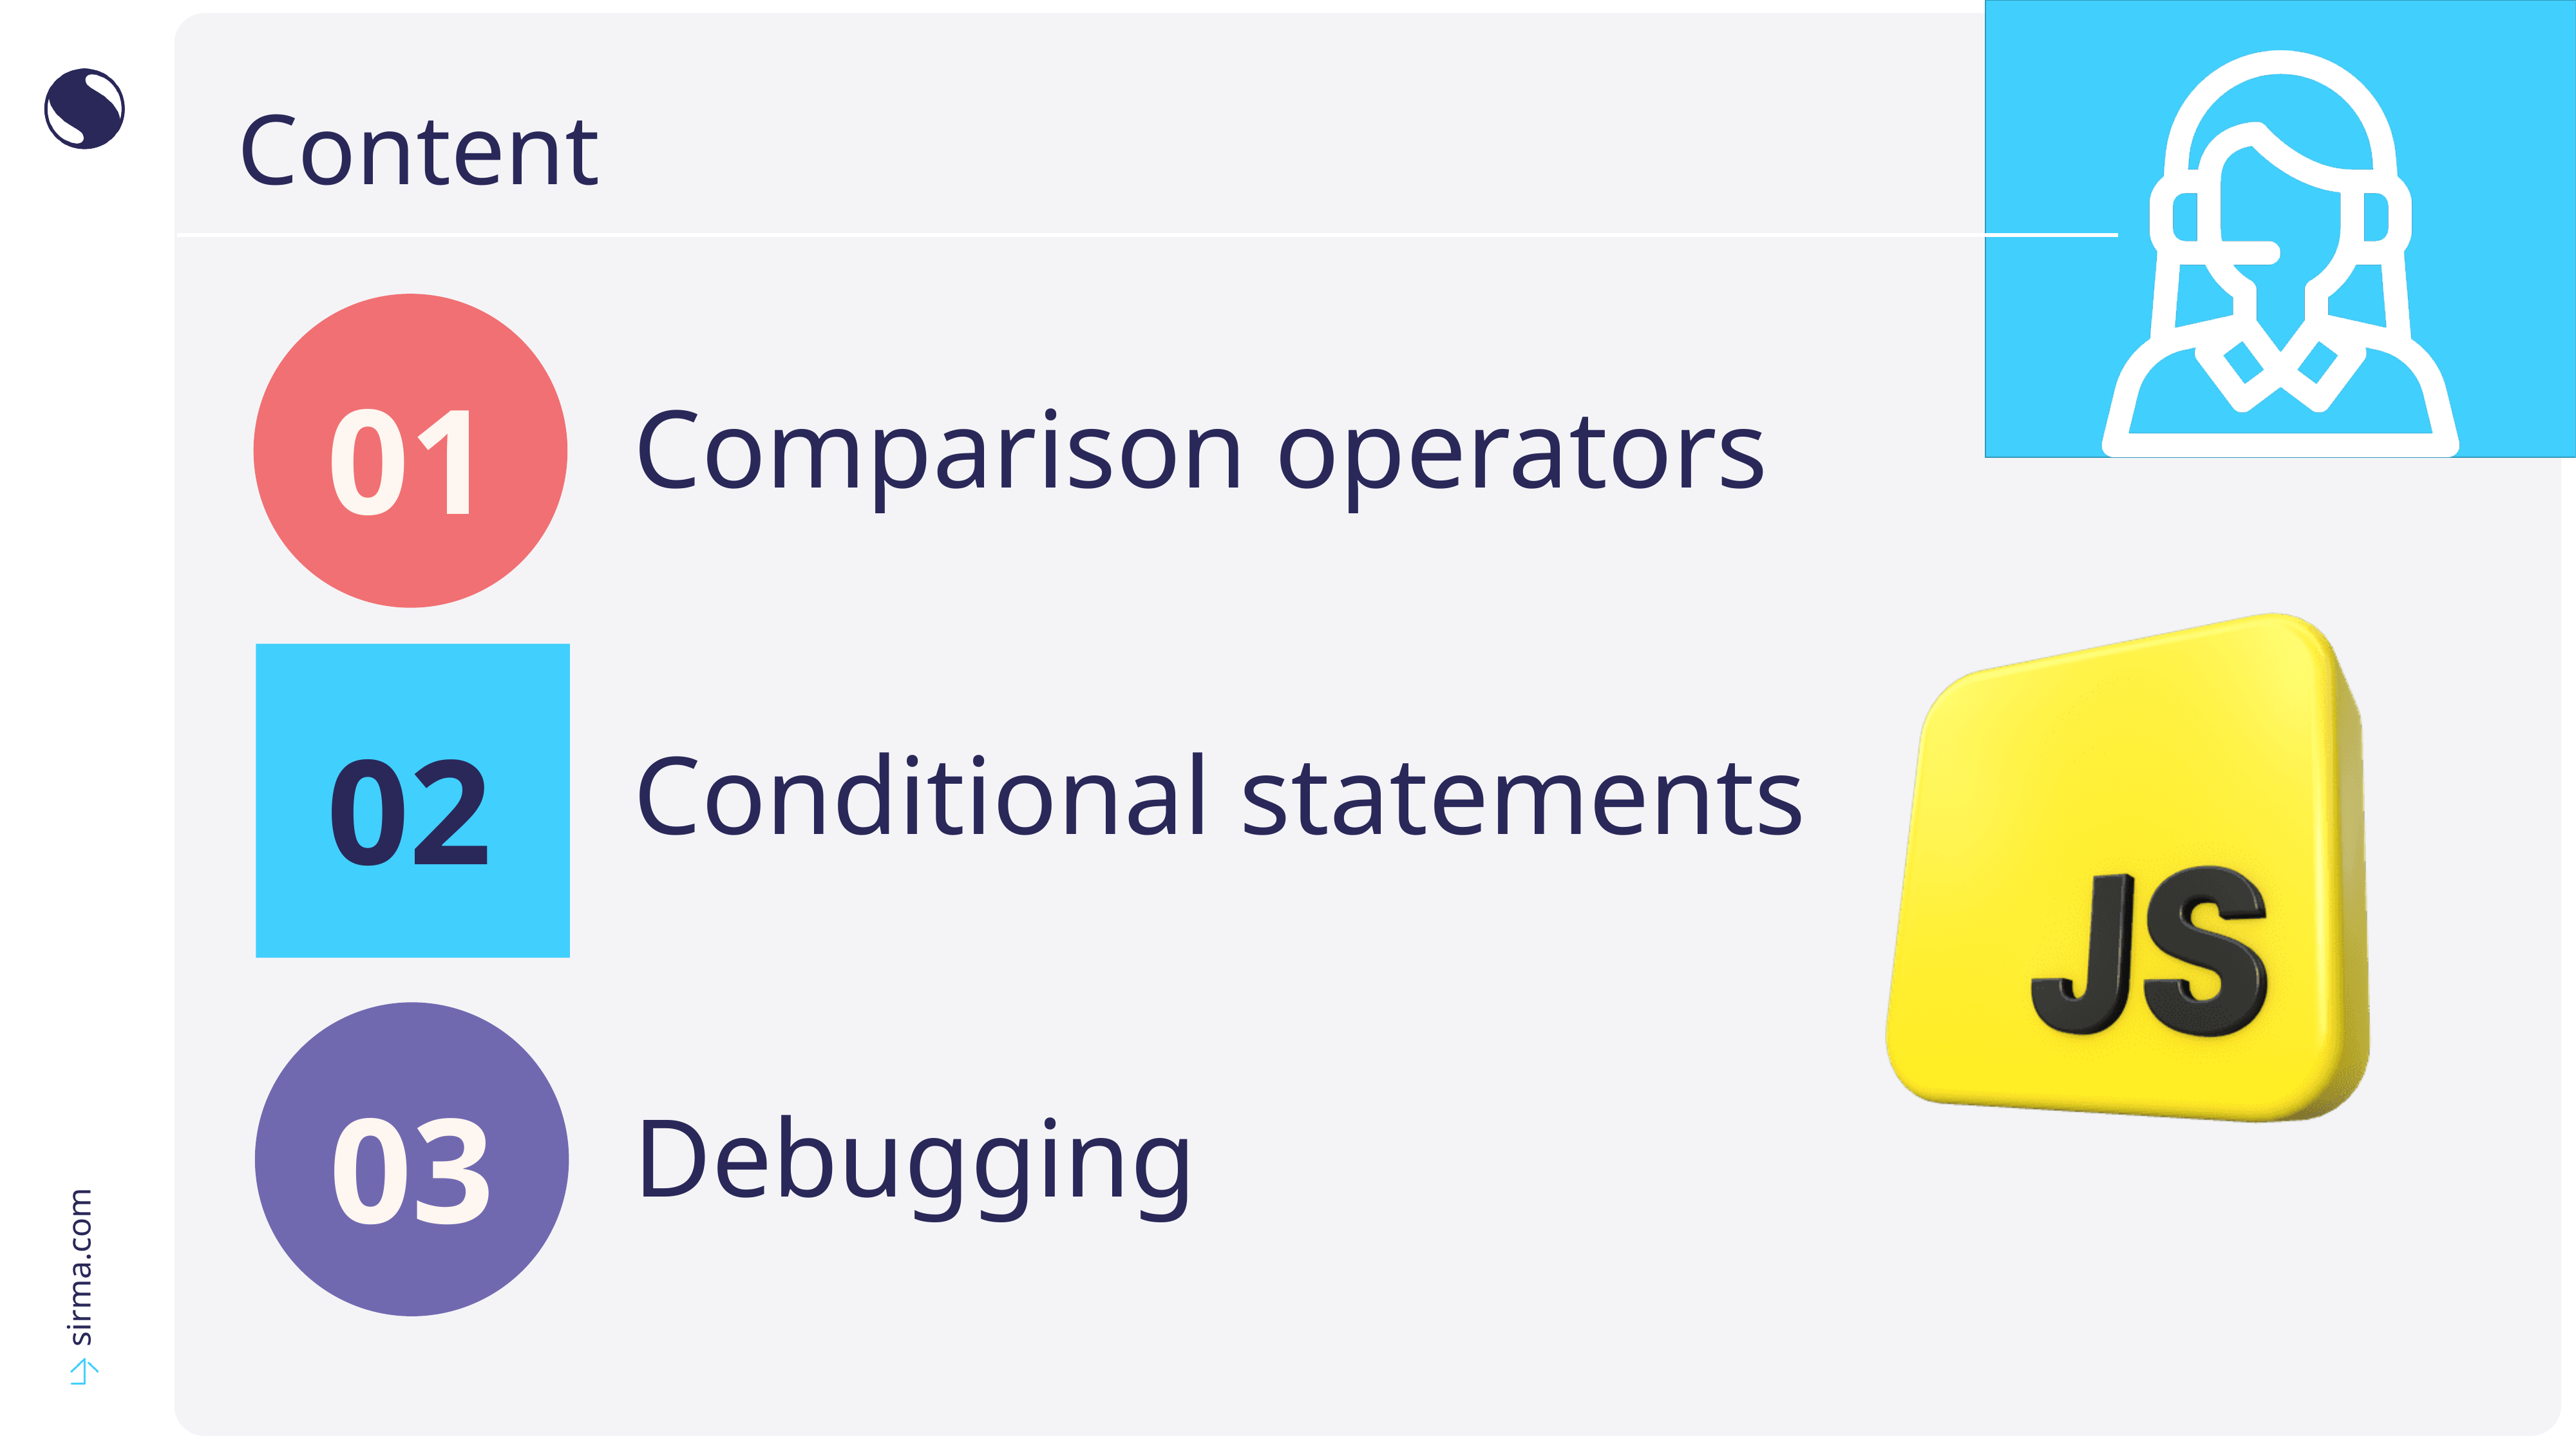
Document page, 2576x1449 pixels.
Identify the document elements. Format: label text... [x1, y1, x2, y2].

text_box Comparison operators [624, 375, 1817, 515]
text_box Debugging [624, 1084, 2051, 1223]
picture [70, 1358, 99, 1385]
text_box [227, 1002, 597, 1316]
text_box Conditional statements [624, 722, 1839, 861]
picture [44, 68, 125, 149]
picture [2077, 50, 2485, 457]
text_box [229, 643, 590, 958]
title Content [227, 77, 2118, 230]
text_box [229, 294, 590, 608]
picture [1839, 583, 2430, 1174]
